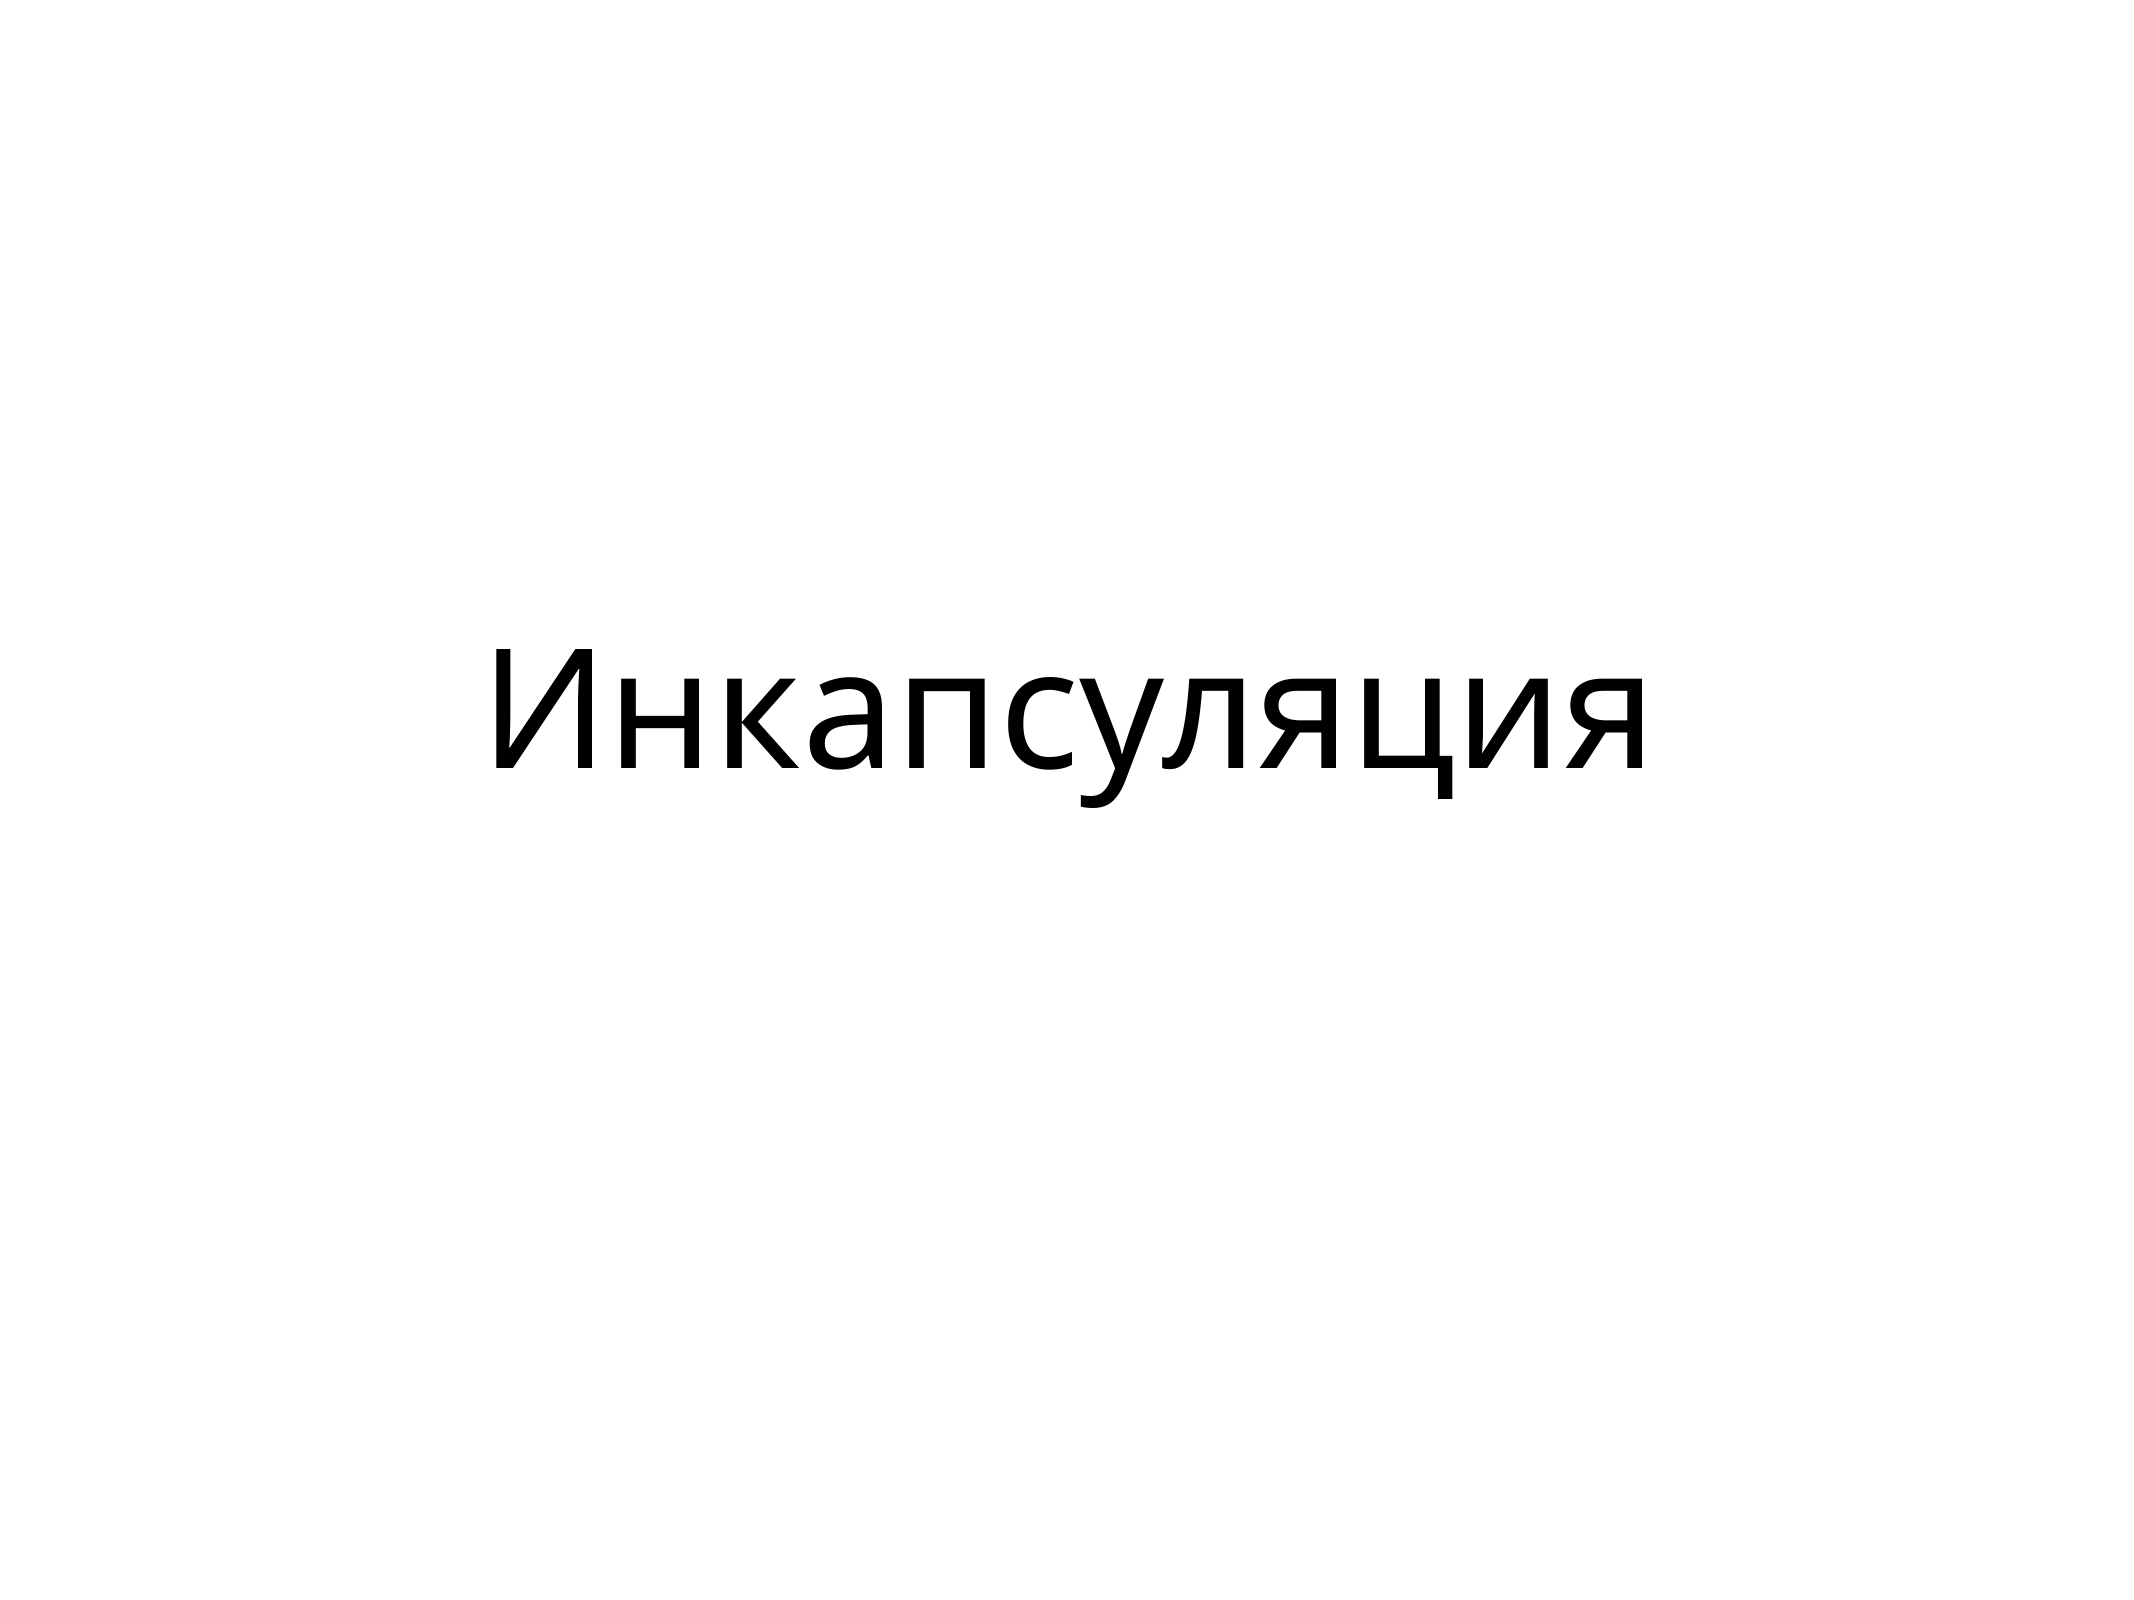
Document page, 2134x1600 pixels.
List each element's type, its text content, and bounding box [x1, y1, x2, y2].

title Инкапсуляция [209, 268, 1928, 811]
